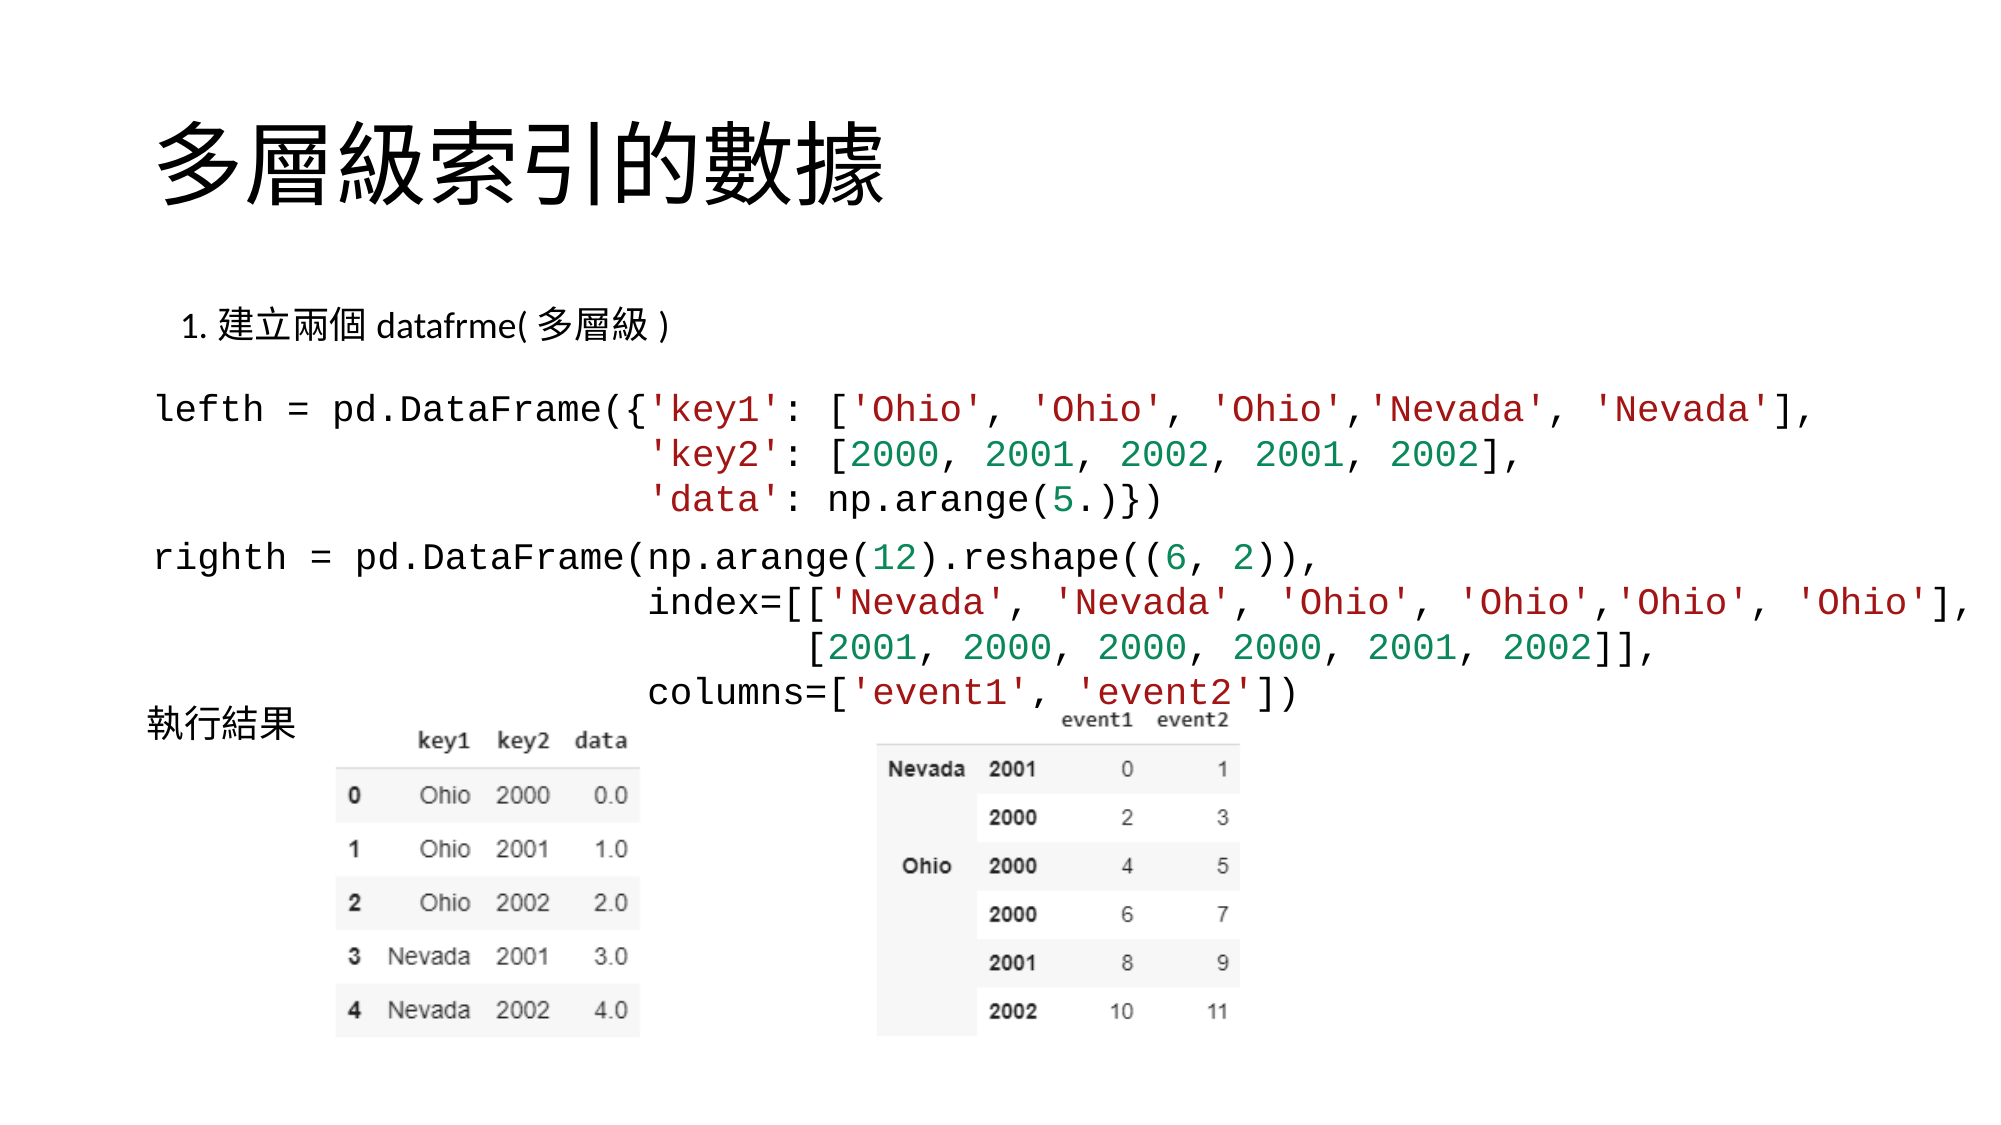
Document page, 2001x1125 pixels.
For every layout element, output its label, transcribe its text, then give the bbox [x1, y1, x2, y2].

title 多層級索引的數據 [137, 59, 1863, 278]
text_box 1.建立兩個datafrme(多層級) [165, 294, 685, 354]
text_box 執行結果 [132, 692, 321, 753]
text_box lefth = pd.DataFrame({'key1': ['Ohio', 'Ohio', 'Ohio','Nevada', 'Nevada'], 'key2': [2000, 2001, 2002, 2001, 2002], 'data': np.arange(5.)}) [137, 376, 1889, 524]
picture [863, 708, 1248, 1041]
picture [312, 726, 642, 1043]
text_box righth = pd.DataFrame(np.arange(12).reshape((6, 2)), index=[['Nevada', 'Nevada', 'Ohio', 'Ohio','Ohio', 'Ohio'], [2001, 2000, 2000, 2000, 2001, 2002]], columns=['event1', 'event2']) [137, 524, 2000, 720]
